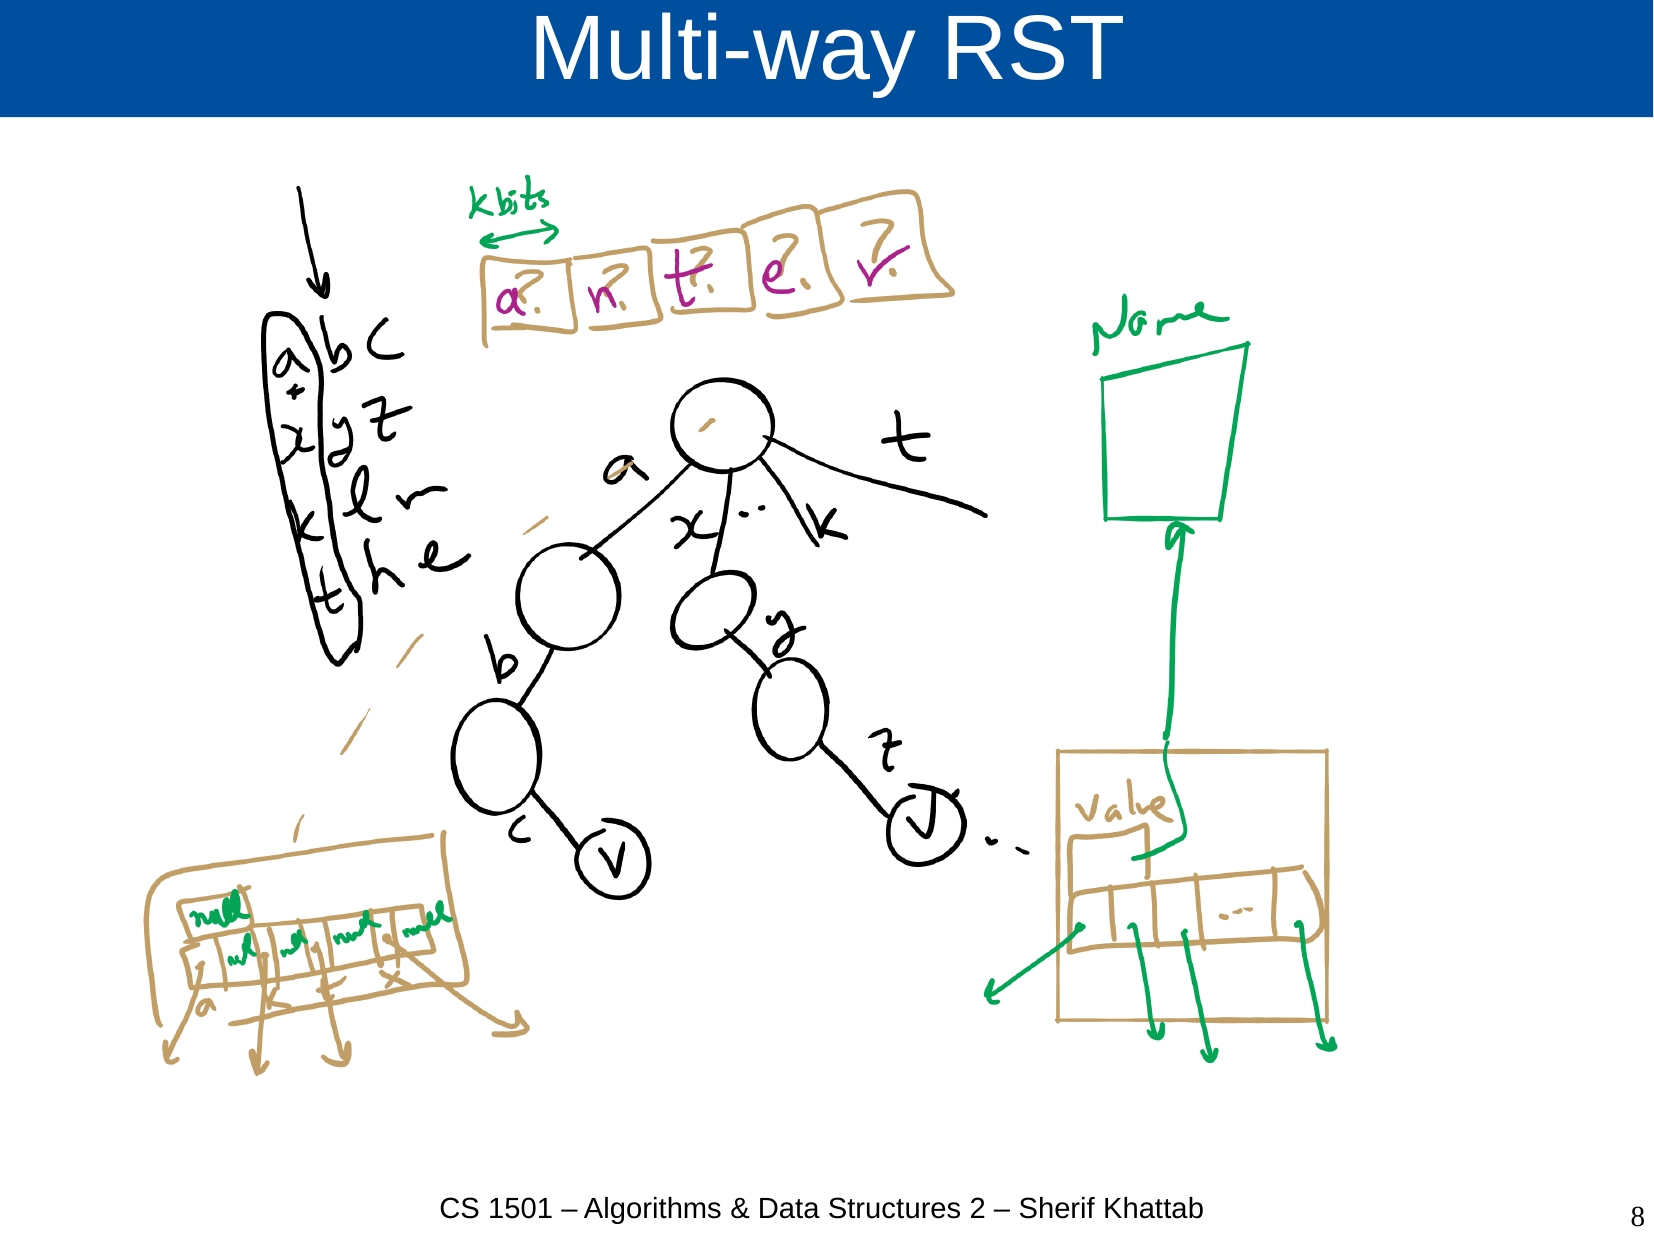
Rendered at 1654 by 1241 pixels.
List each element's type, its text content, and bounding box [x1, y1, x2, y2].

picture [129, 159, 1524, 1090]
footer CS 1501 – Algorithms & Data Structures 2 – Sherif Khattab [407, 1191, 1238, 1241]
title Multi-way RST [0, 0, 1654, 118]
slide_number 8 [1265, 1199, 1646, 1241]
